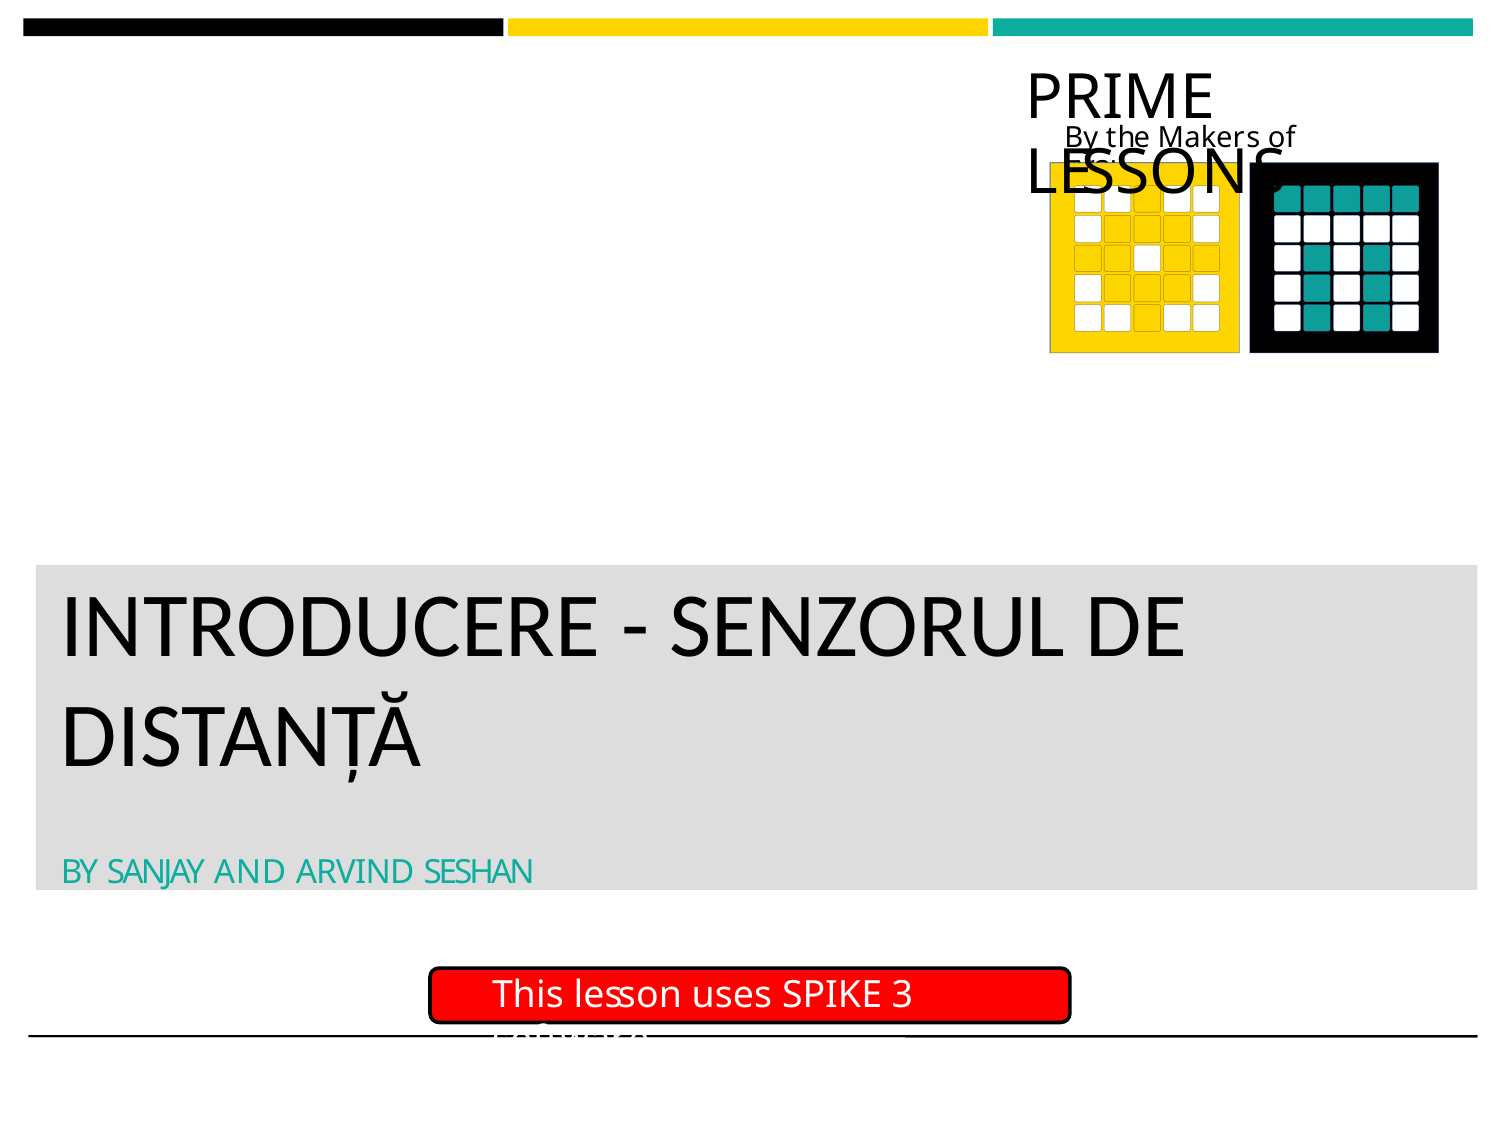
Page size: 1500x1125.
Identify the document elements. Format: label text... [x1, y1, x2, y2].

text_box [428, 965, 1072, 1025]
title PRIME LESSONS [1023, 53, 1459, 244]
picture [1248, 162, 1440, 354]
text_box This lesson uses SPIKE 3 software [489, 1032, 1011, 1061]
text_box INTRODUCERE - SENZORUL DE DISTANȚĂ BY SANJAY AND ARVIND SESHAN [35, 564, 1478, 890]
picture [1049, 162, 1241, 354]
